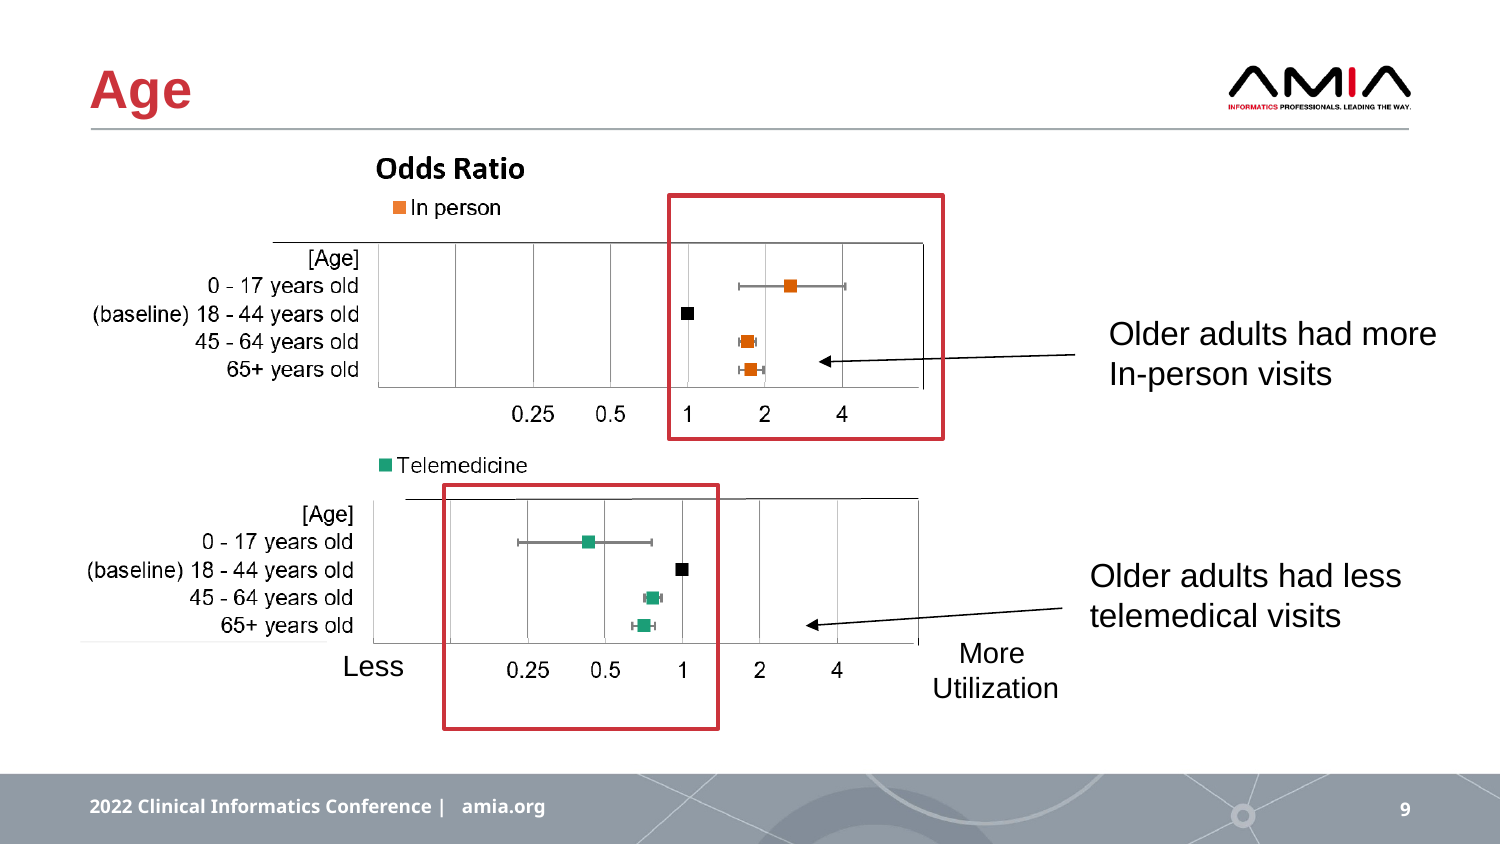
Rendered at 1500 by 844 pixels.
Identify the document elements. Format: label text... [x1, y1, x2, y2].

title Age [89, 66, 1203, 119]
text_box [818, 354, 1076, 363]
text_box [80, 153, 1143, 730]
text_box Older adults had less telemedical visits [1147, 547, 1467, 642]
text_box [805, 608, 1063, 627]
text_box Older adults had more In-person visits [1147, 305, 1486, 400]
footer 2022 Clinical Informatics Conference | amia.org [89, 798, 915, 816]
slide_number 9 [1098, 798, 1412, 822]
picture [0, 0, 1500, 844]
